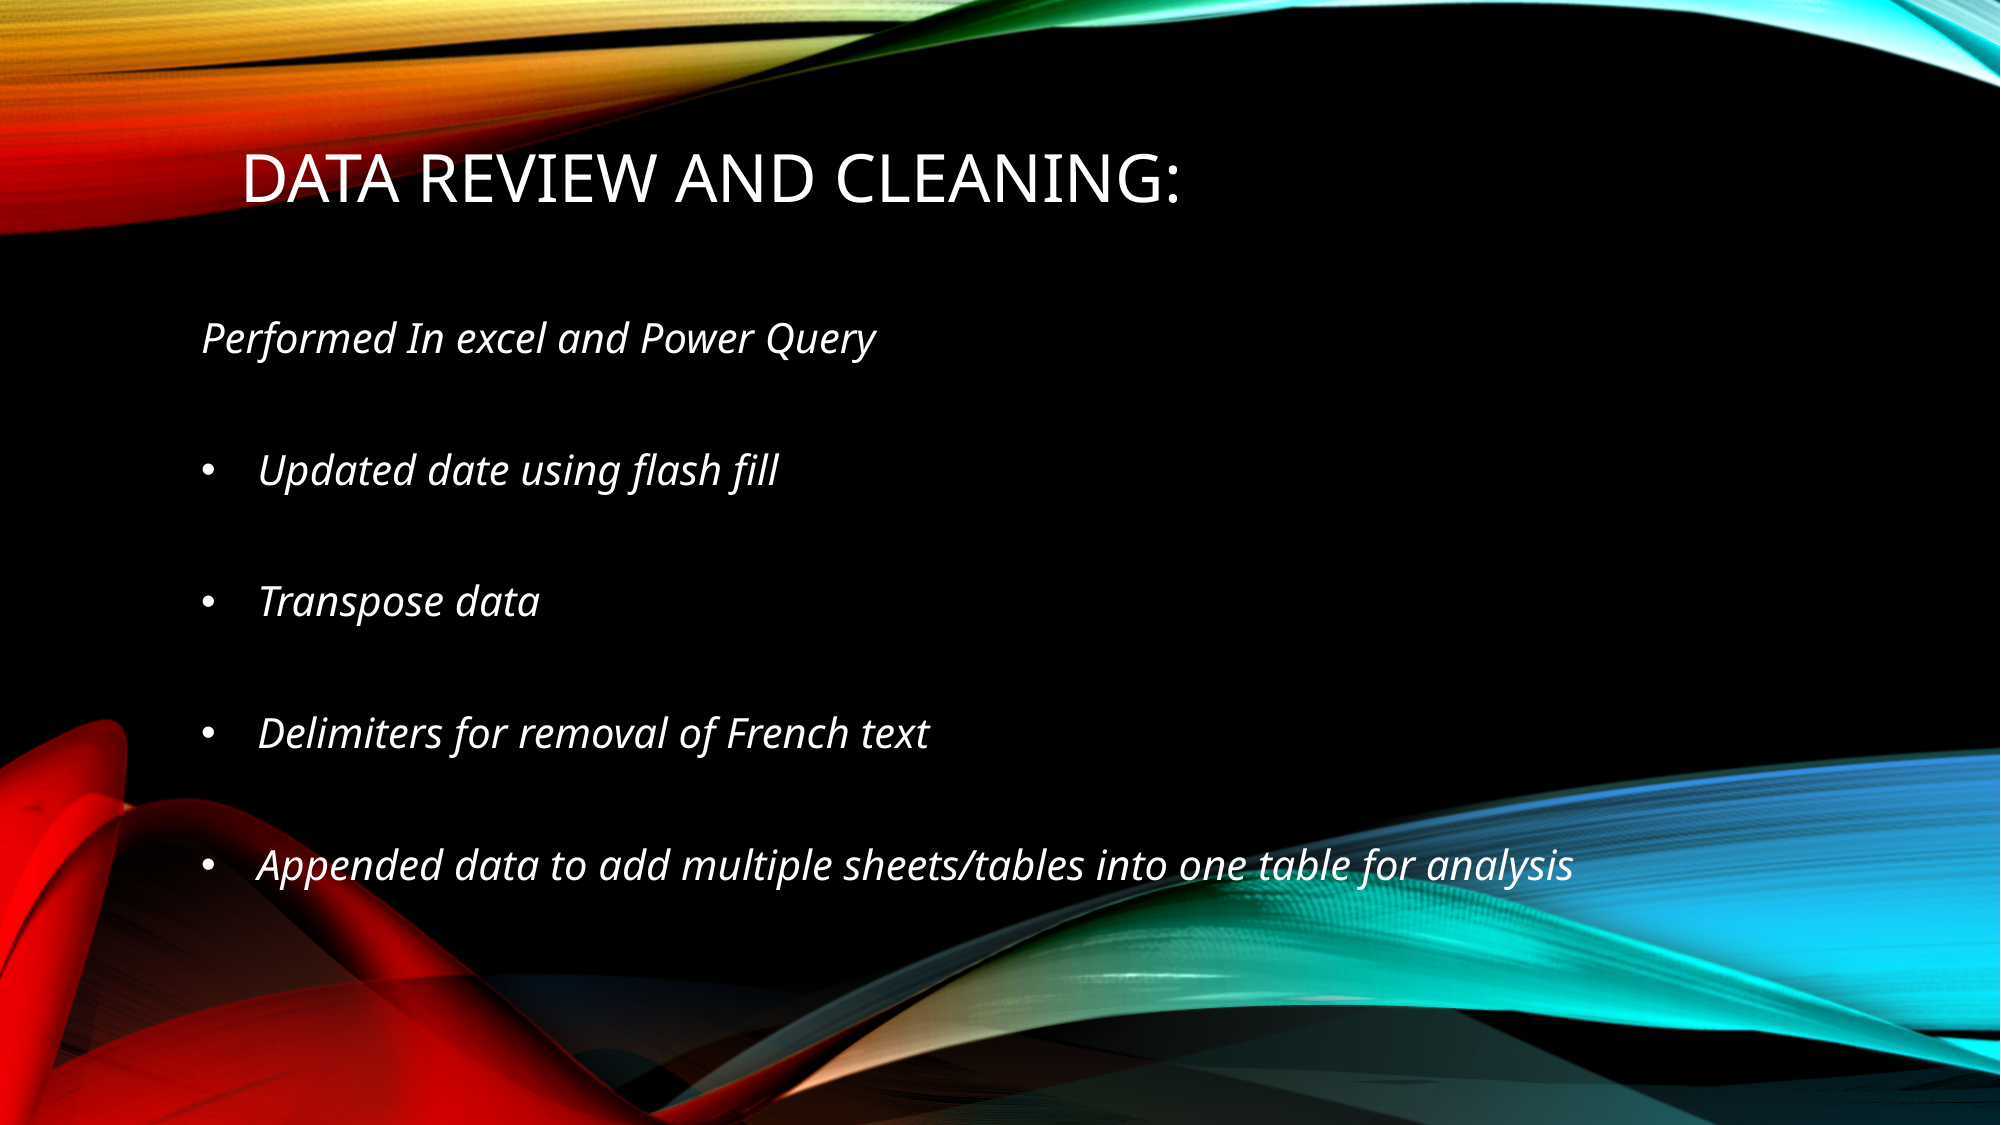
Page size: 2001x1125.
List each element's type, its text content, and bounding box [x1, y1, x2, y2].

picture [0, 0, 2000, 237]
picture [0, 717, 2000, 1125]
title Data Review and Cleaning: [225, 111, 1775, 225]
subtitle Performed In excel and Power Query Updated date using flash fill Transpose data Delimiters for removal of French text Appended data to add multiple sheets/tables into one table for analysis [186, 309, 1775, 990]
